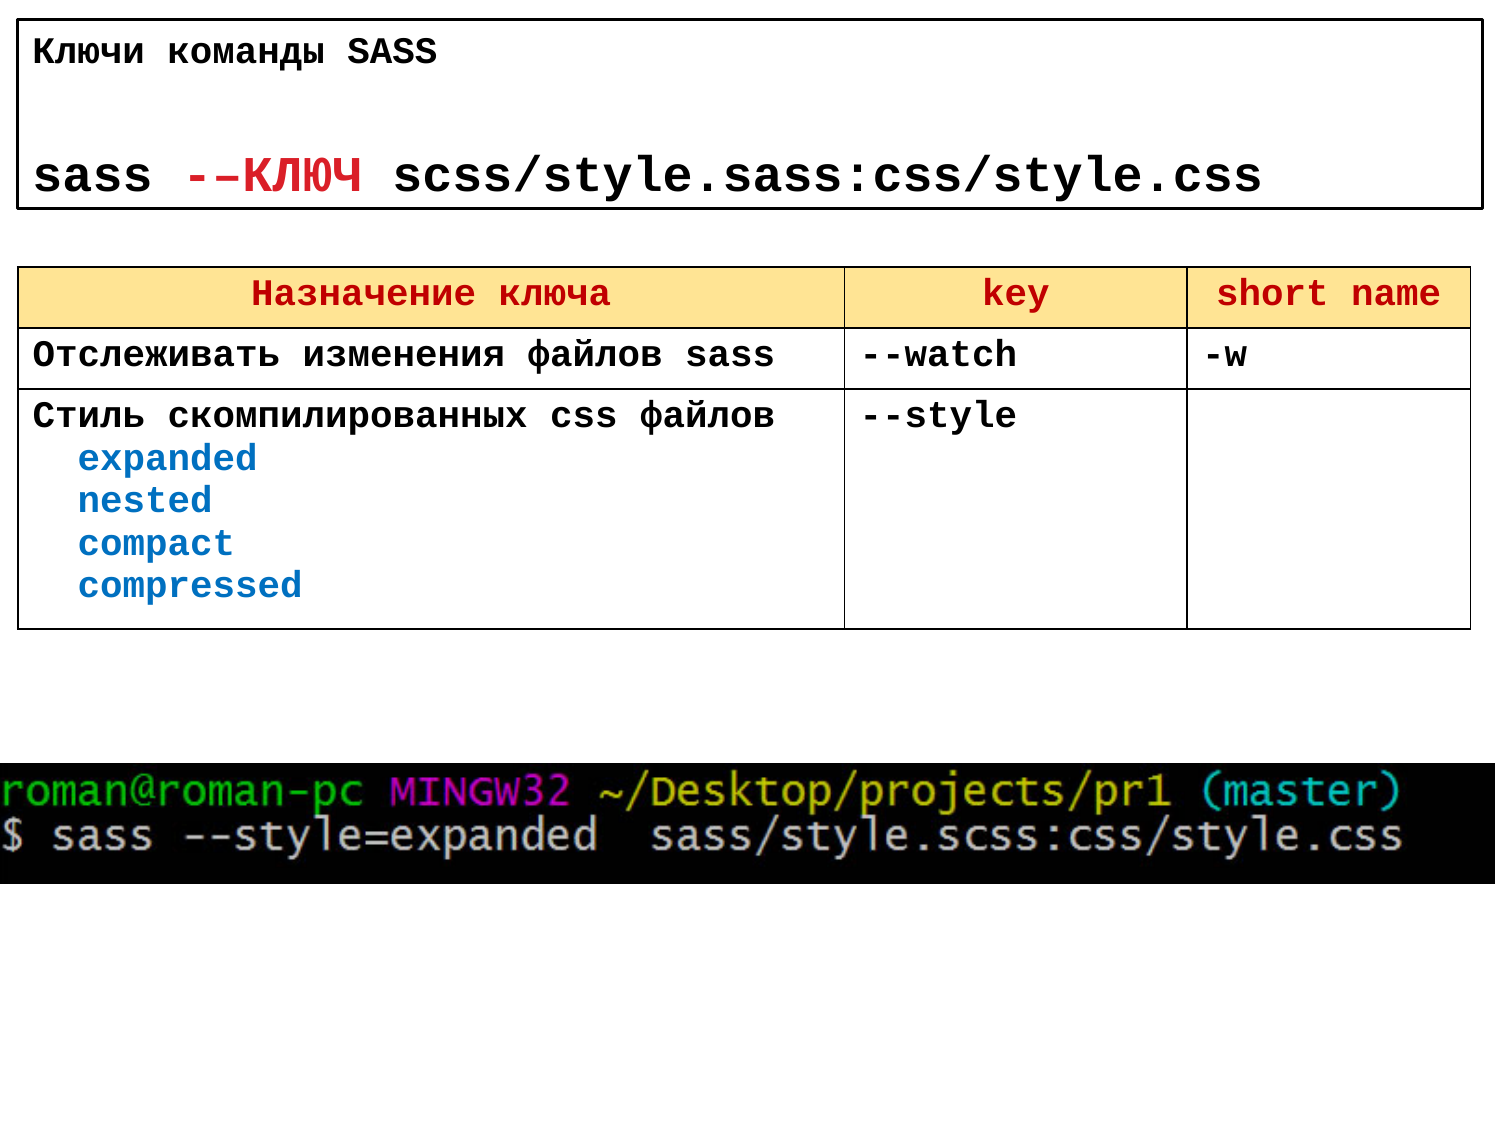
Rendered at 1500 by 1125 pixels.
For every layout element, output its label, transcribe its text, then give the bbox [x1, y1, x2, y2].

table_cell Отслеживать изменения файлов sass [19, 329, 844, 388]
picture [0, 762, 1495, 885]
table_header Назначение ключа [19, 268, 844, 327]
text_box Ключи команды SASS sass -–КЛЮЧ sсss/style.sass:css/style.css [17, 19, 1483, 209]
table_cell --watch [845, 329, 1186, 388]
table_header key [845, 268, 1186, 327]
table_cell Стиль скомпилированных css файлов expanded nested compact compressed [19, 390, 844, 628]
table_cell -w [1188, 329, 1470, 388]
table_cell --style [845, 390, 1186, 628]
table_header short name [1188, 268, 1470, 327]
table_cell [1188, 390, 1470, 628]
